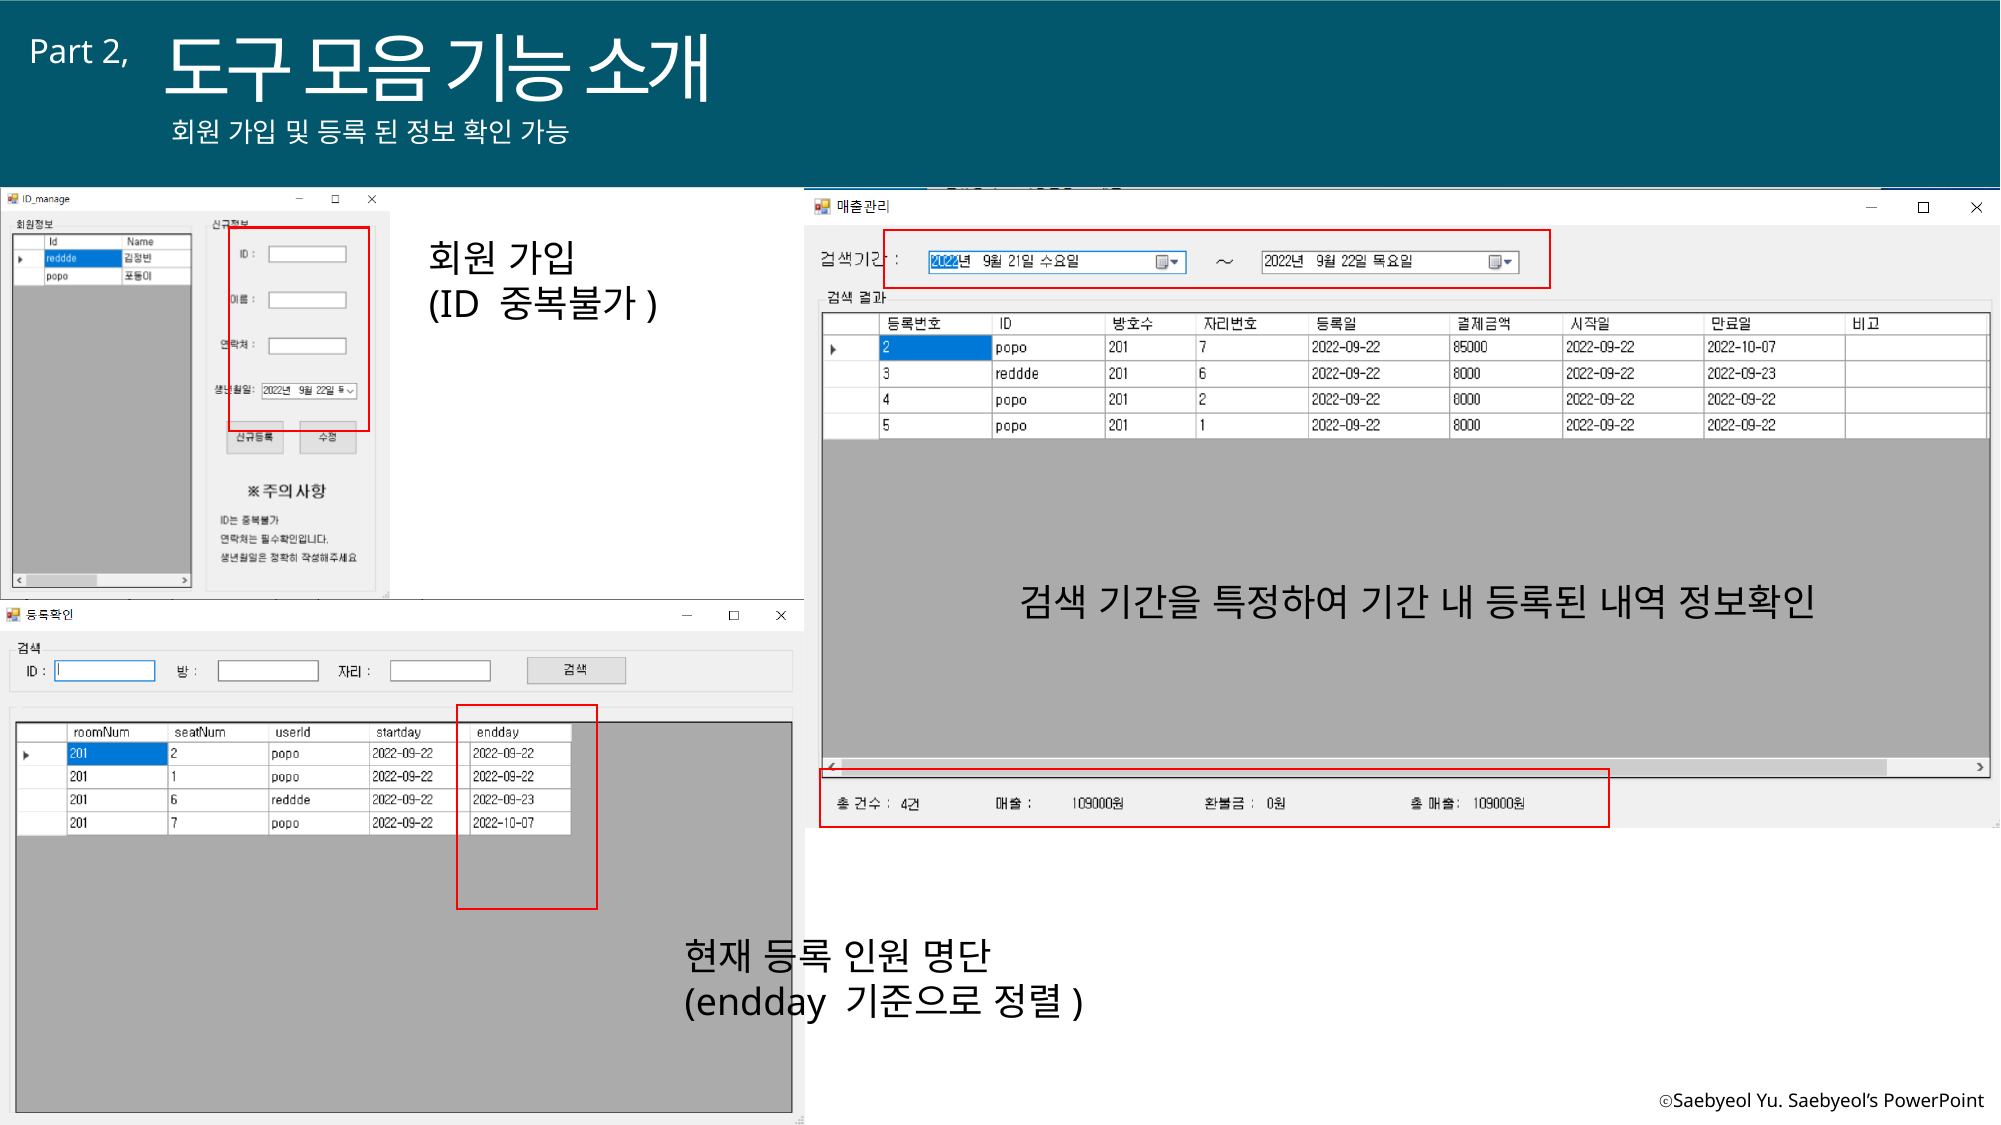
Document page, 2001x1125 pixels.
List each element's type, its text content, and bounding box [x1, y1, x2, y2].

text_box [0, 0, 2000, 187]
text_box 회원 가입 및 등록 된 정보 확인 가능 [156, 108, 586, 156]
text_box 회원 가입 (ID 중복불가) [414, 227, 673, 333]
picture [0, 188, 2000, 1125]
text_box 현재 등록 인원 명단 (endday 기준으로 정렬) [805, 925, 1099, 1031]
text_box Part 2, [13, 22, 154, 78]
text_box 도구 모음 기능 소개 [147, 13, 731, 119]
